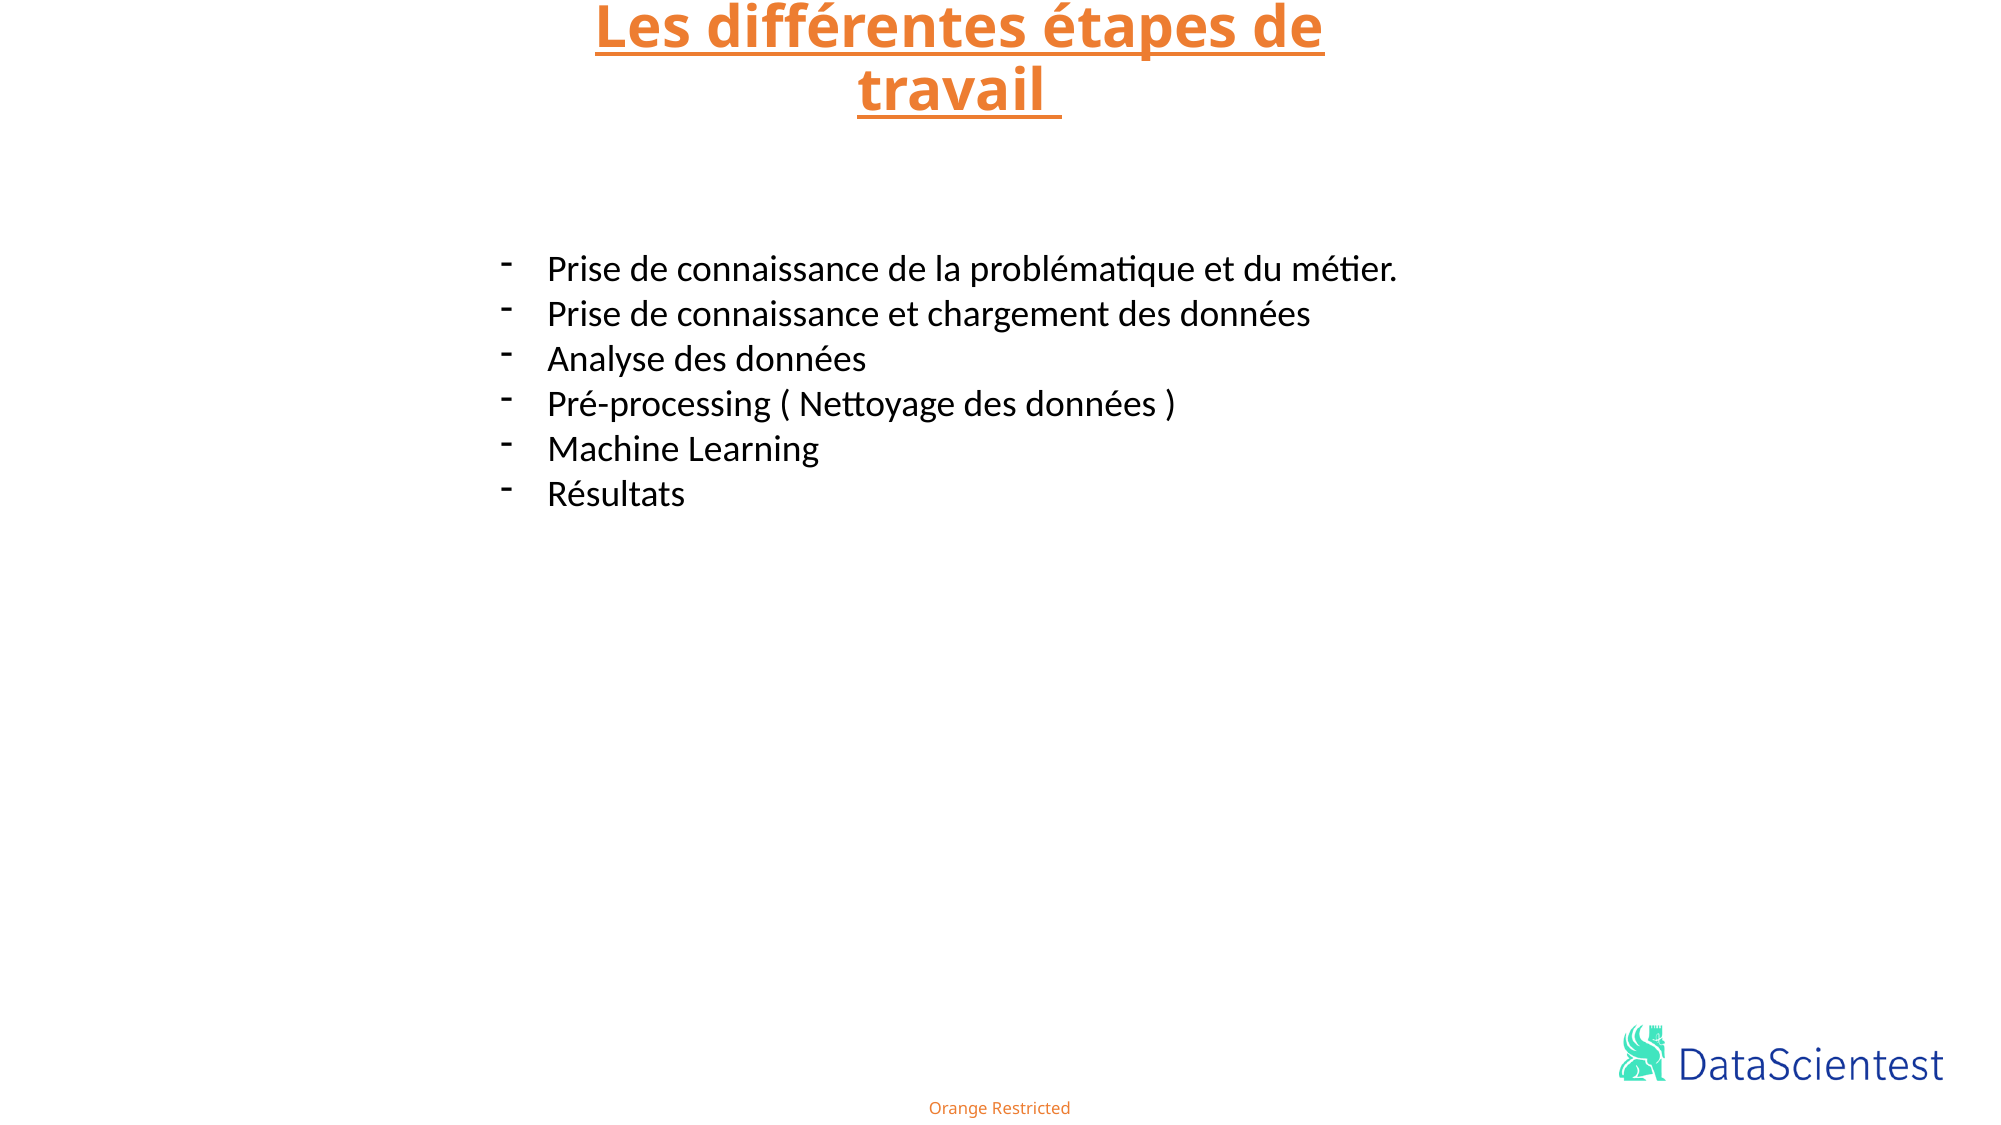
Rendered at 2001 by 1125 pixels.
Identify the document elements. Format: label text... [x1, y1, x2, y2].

title Les différentes étapes de travail [505, 31, 1414, 89]
picture [1619, 1024, 1943, 1081]
text_box Prise de connaissance de la problématique et du métier. Prise de connaissance et chargement des données Analyse des données Pré-processing ( Nettoyage des données ) Machine Learning Résultats [485, 236, 1415, 566]
